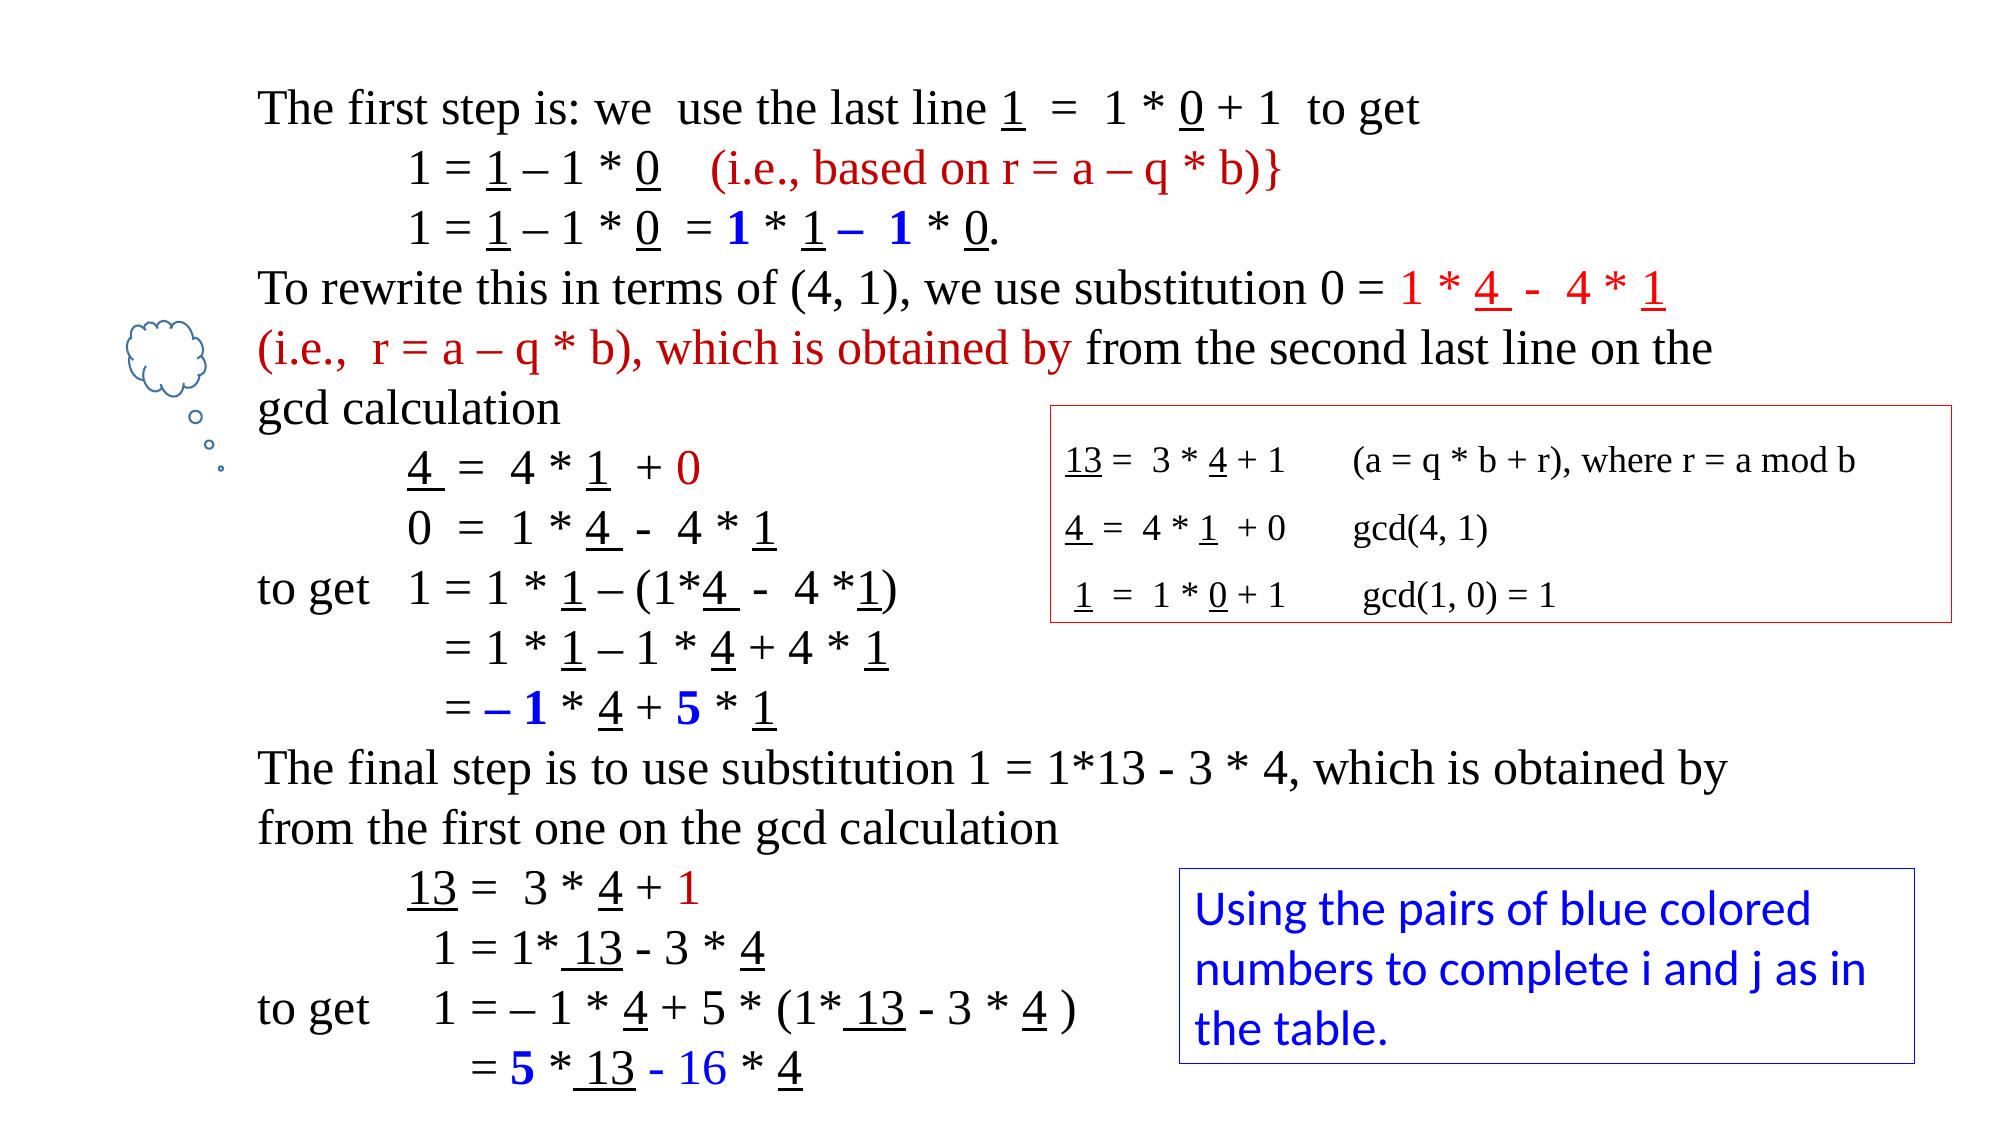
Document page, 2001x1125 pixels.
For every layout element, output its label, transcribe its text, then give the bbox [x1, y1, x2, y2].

text_box [204, 439, 215, 450]
text_box [217, 465, 224, 472]
text_box [188, 409, 203, 425]
text_box [125, 319, 207, 398]
text_box Using the pairs of blue colored numbers to complete i and j as in the table. [1179, 868, 1915, 1064]
text_box 13 = 3 * 4 + 1 (a = q * b + r), where r = a mod b 4 = 4 * 1 + 0 gcd(4, 1) 1 = 1 * 0 + 1 gcd(1, 0) = 1 [1050, 405, 1952, 623]
text_box The first step is: we use the last line 1 = 1 * 0 + 1 to get 1 = 1 – 1 * 0 (i.e., based on r = a – q * b)} 1 = 1 – 1 * 0 = 1 * ­1 – 1 * 0. To rewrite this in terms of (4, 1), we use substitution 0 = 1 * 4 - 4 * 1 (i.e., r = a – q * b), which is obtained by from the second last line on the gcd calculation 4 = 4 * 1 + 0 0 = 1 * 4 - 4 * 1 to get 1 = 1 * 1 – (1*4 - 4 *1) = 1 * 1 – 1 * 4 + 4 * 1 = – 1 * 4 + 5 * 1 The final step is to use substitution 1 = 1*13 - 3 * 4, which is obtained by from the first one on the gcd calculation 13 = 3 * 4 + 1 1 = 1* 13 - 3 * 4 to get 1 = – 1 * 4 + 5 * (1* 13 - 3 * 4 ) = 5 * 13 - 16 * 4 [242, 67, 1745, 1103]
